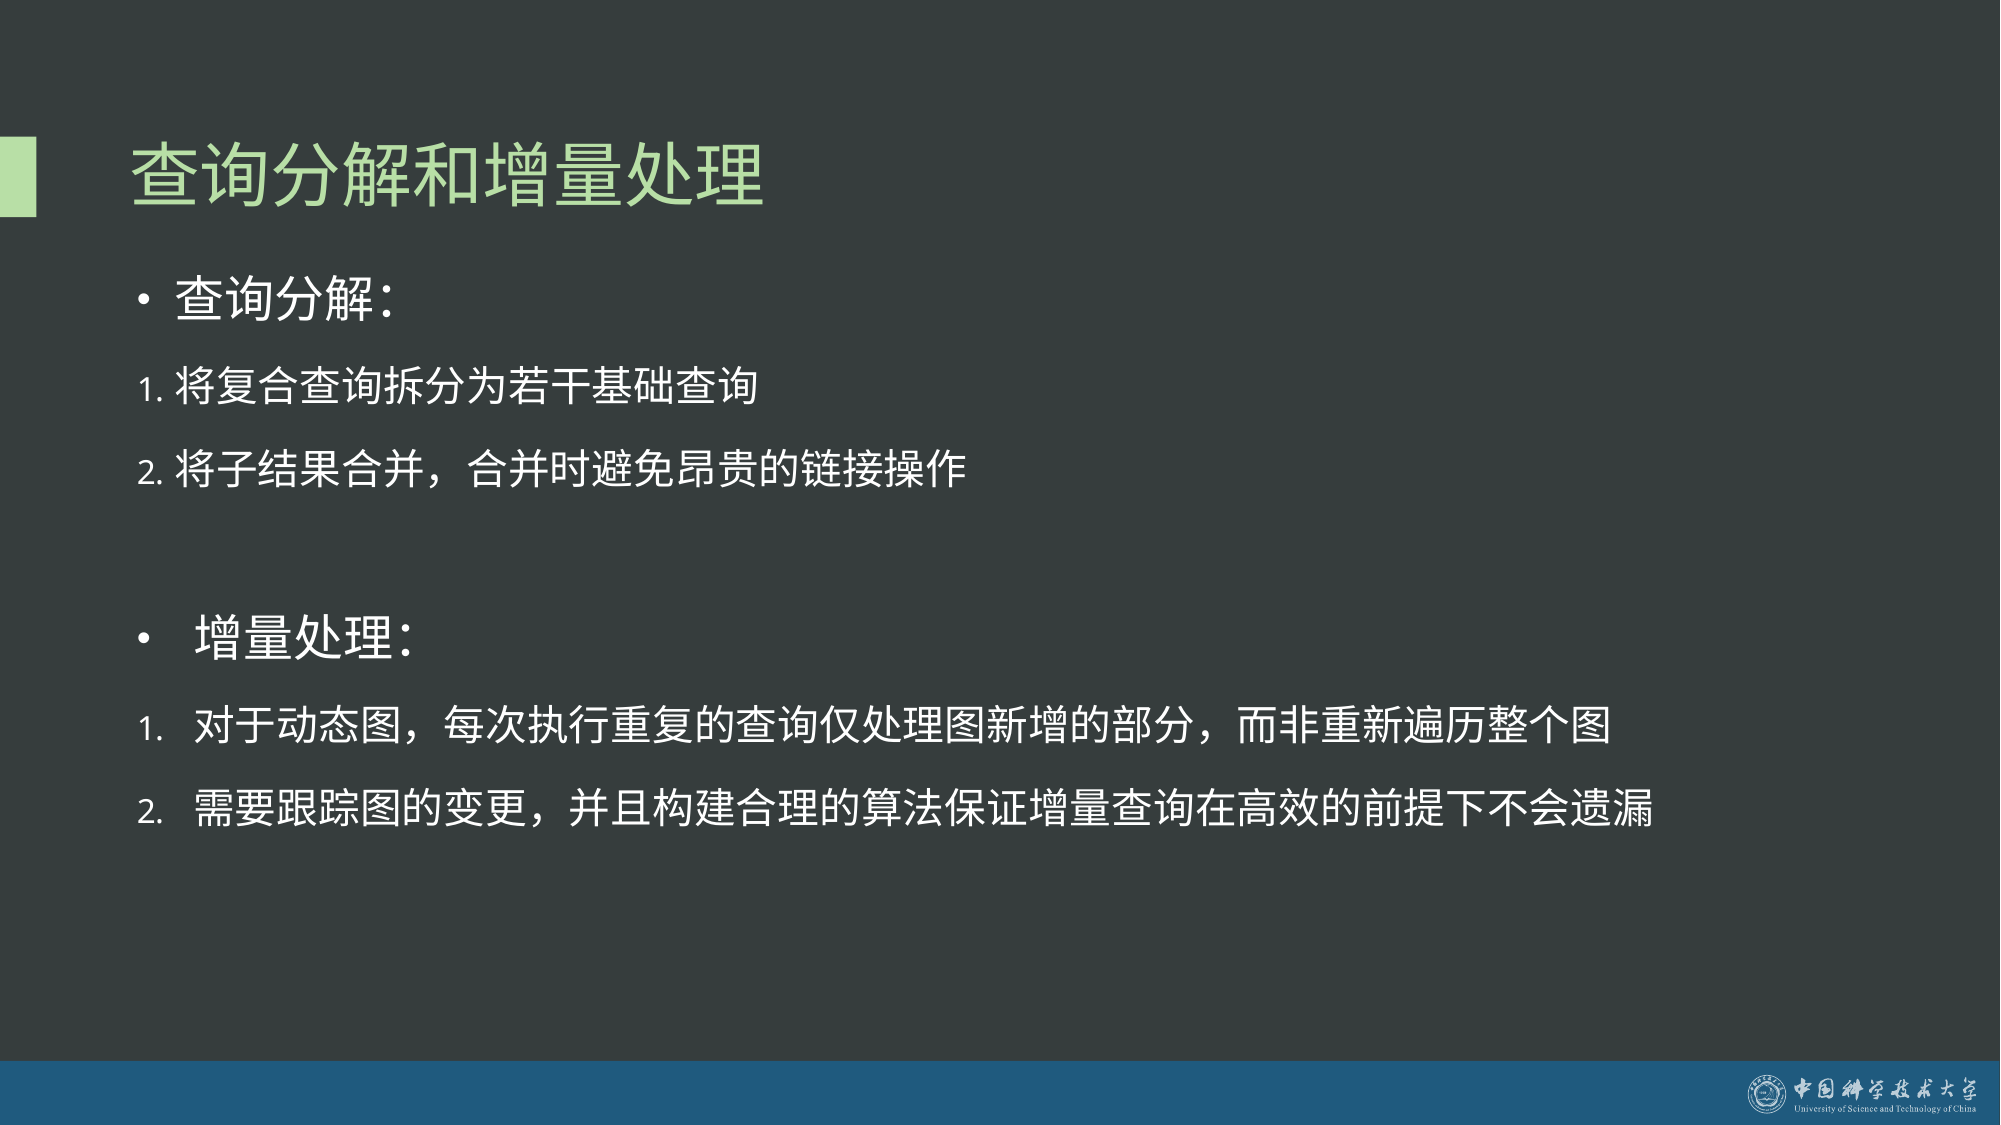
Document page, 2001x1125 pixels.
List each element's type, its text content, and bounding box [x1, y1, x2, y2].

title 查询分解和增量处理 [114, 76, 1886, 224]
list 查询分解： 将复合查询拆分为若干基础查询 将子结果合并，合并时避免昂贵的链接操作 增量处理： 对于动态图，每次执行重复的查询仅处理图新增的部分，而非重新遍历整个图 需要跟踪图的变更，并且构建合理的算法保证增量查询在高效的前提下不会遗漏 [114, 266, 1886, 990]
